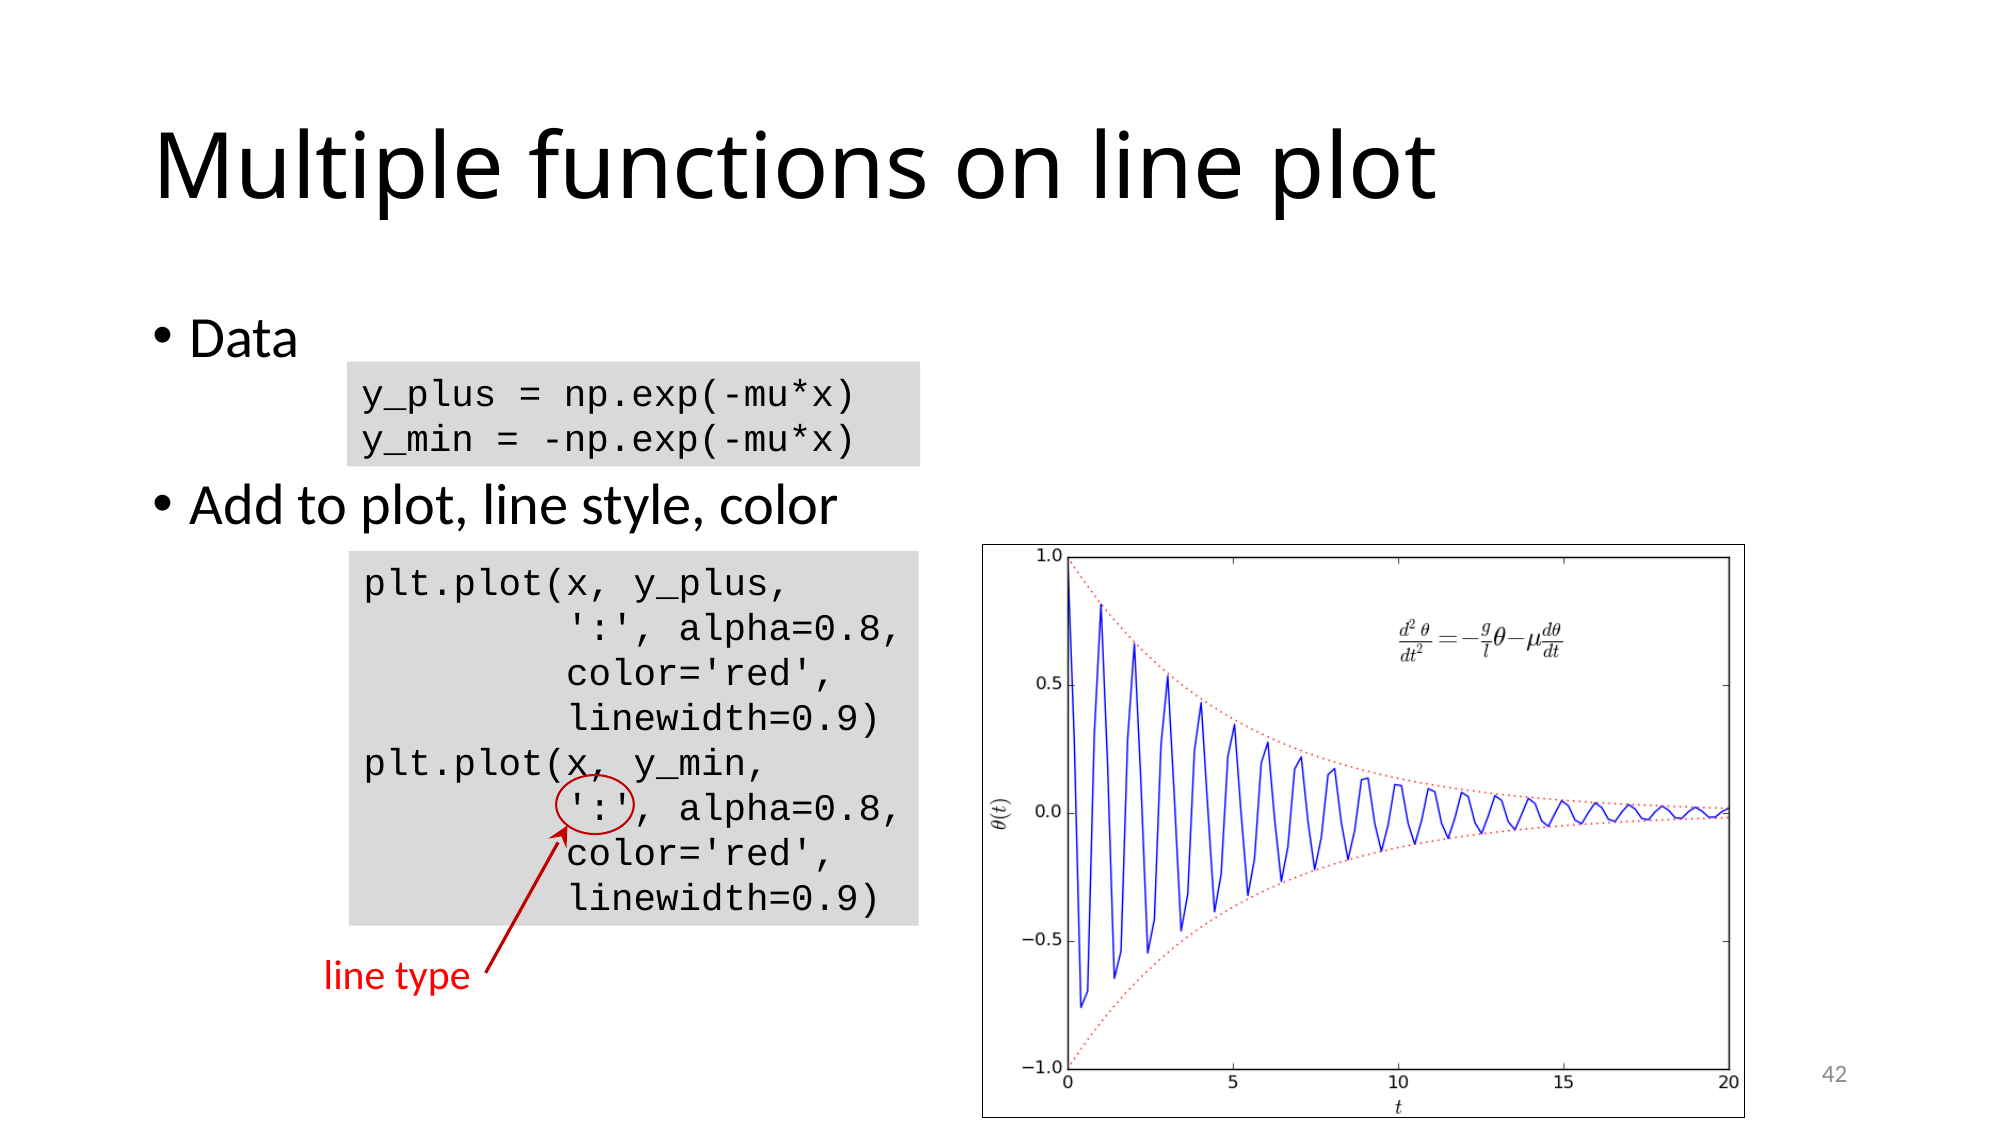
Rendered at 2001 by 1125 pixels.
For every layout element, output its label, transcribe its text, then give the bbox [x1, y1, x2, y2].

slide_number 42 [1745, 1042, 1863, 1103]
list Data Add to plot, line style, color [137, 299, 1863, 1014]
picture [982, 544, 1745, 1118]
text_box y_plus = np.exp(-mu*x) y_min = -np.exp(-mu*x) [346, 361, 921, 467]
text_box plt.plot(x, y_plus, ':', alpha=0.8, color='red', linewidth=0.9) plt.plot(x, y_min, ':', alpha=0.8, color='red', linewidth=0.9) [348, 550, 919, 926]
title Multiple functions on line plot [137, 59, 1863, 278]
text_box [307, 775, 634, 1007]
